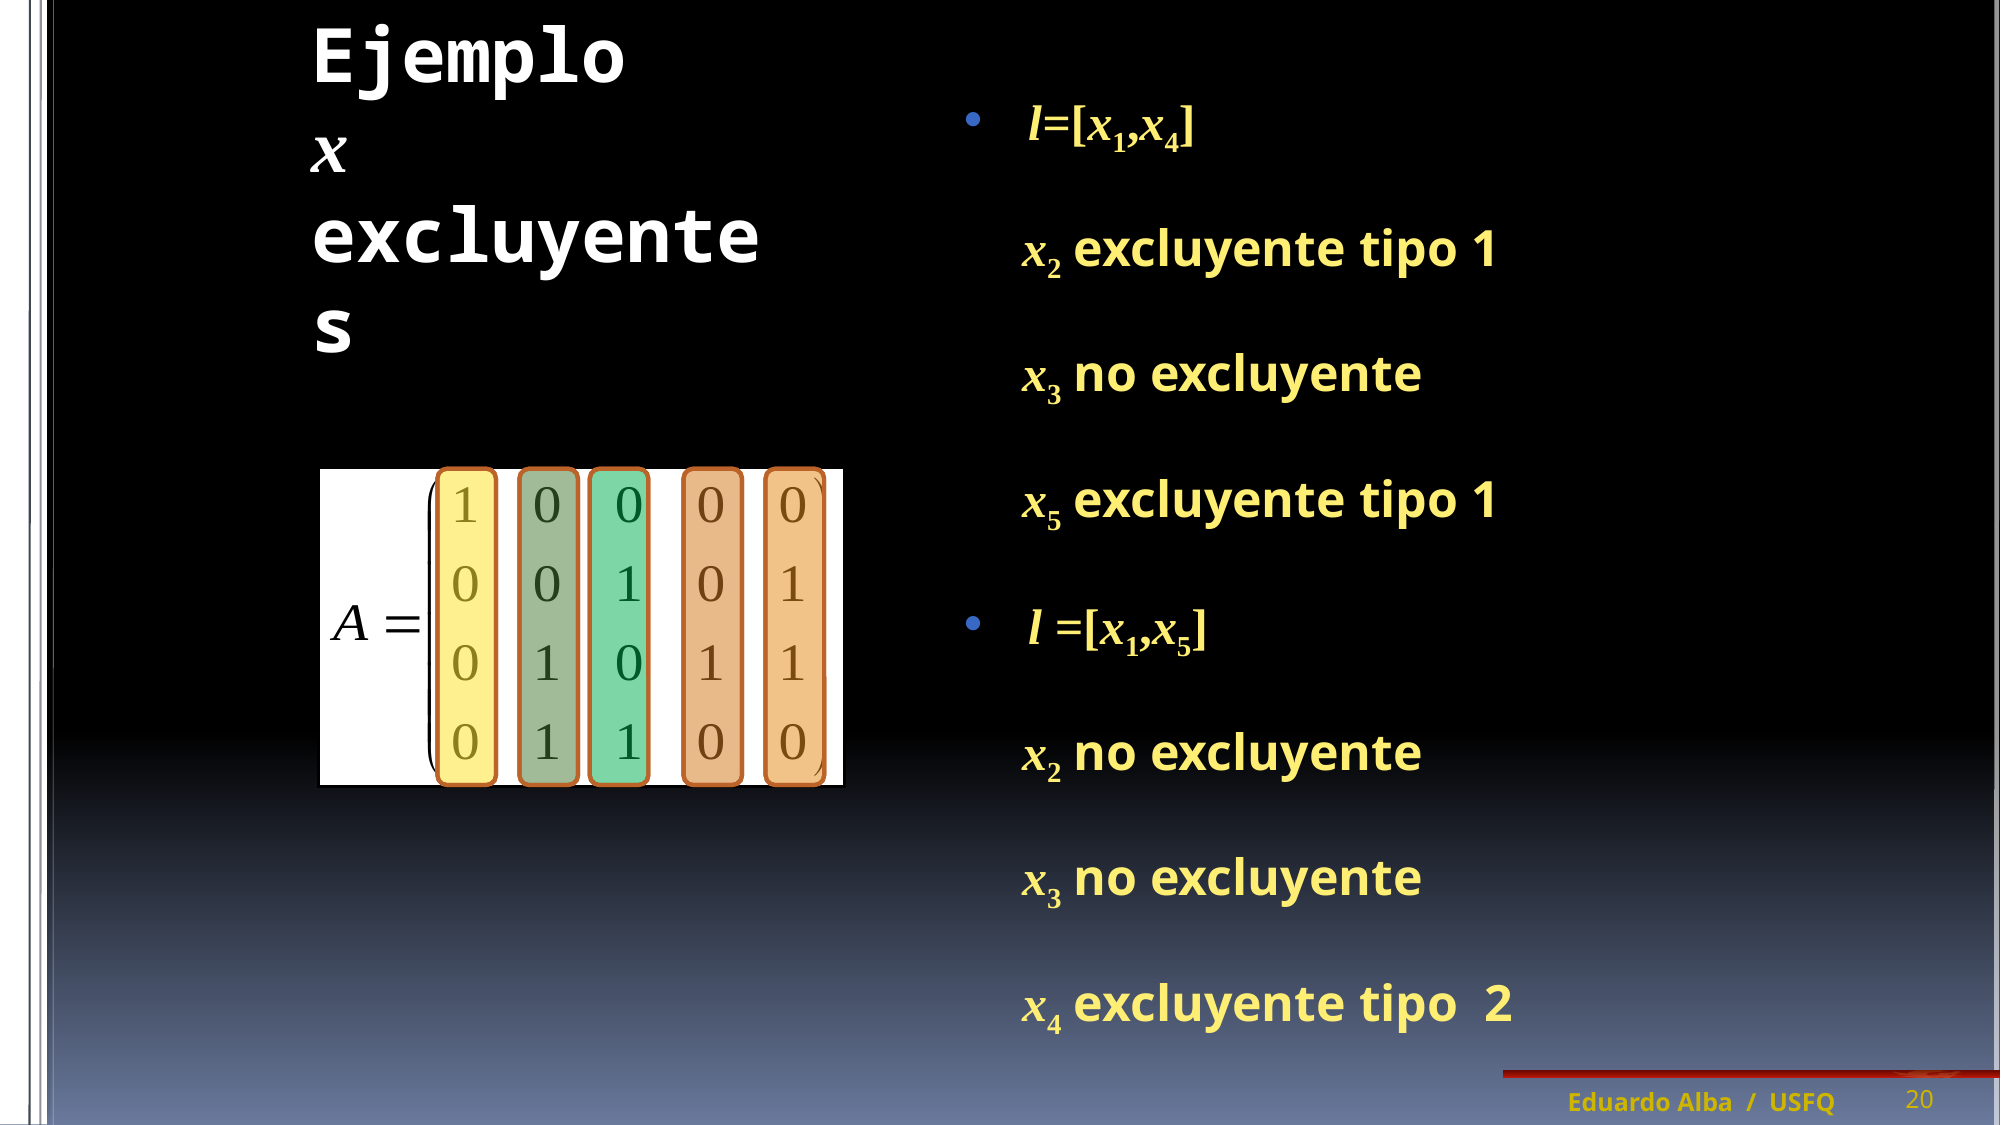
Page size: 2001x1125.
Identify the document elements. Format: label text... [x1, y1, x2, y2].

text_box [320, 468, 843, 786]
picture [1503, 1070, 2000, 1078]
title Ejemplo x excluyentes [296, 0, 789, 329]
list l=[x1,x4] x2 excluyente tipo 1 x3 no excluyente x5 excluyente tipo 1 l =[x1,x5] x2 no excluyente x3 no excluyente x4 excluyente tipo 2 [941, 35, 1750, 1055]
